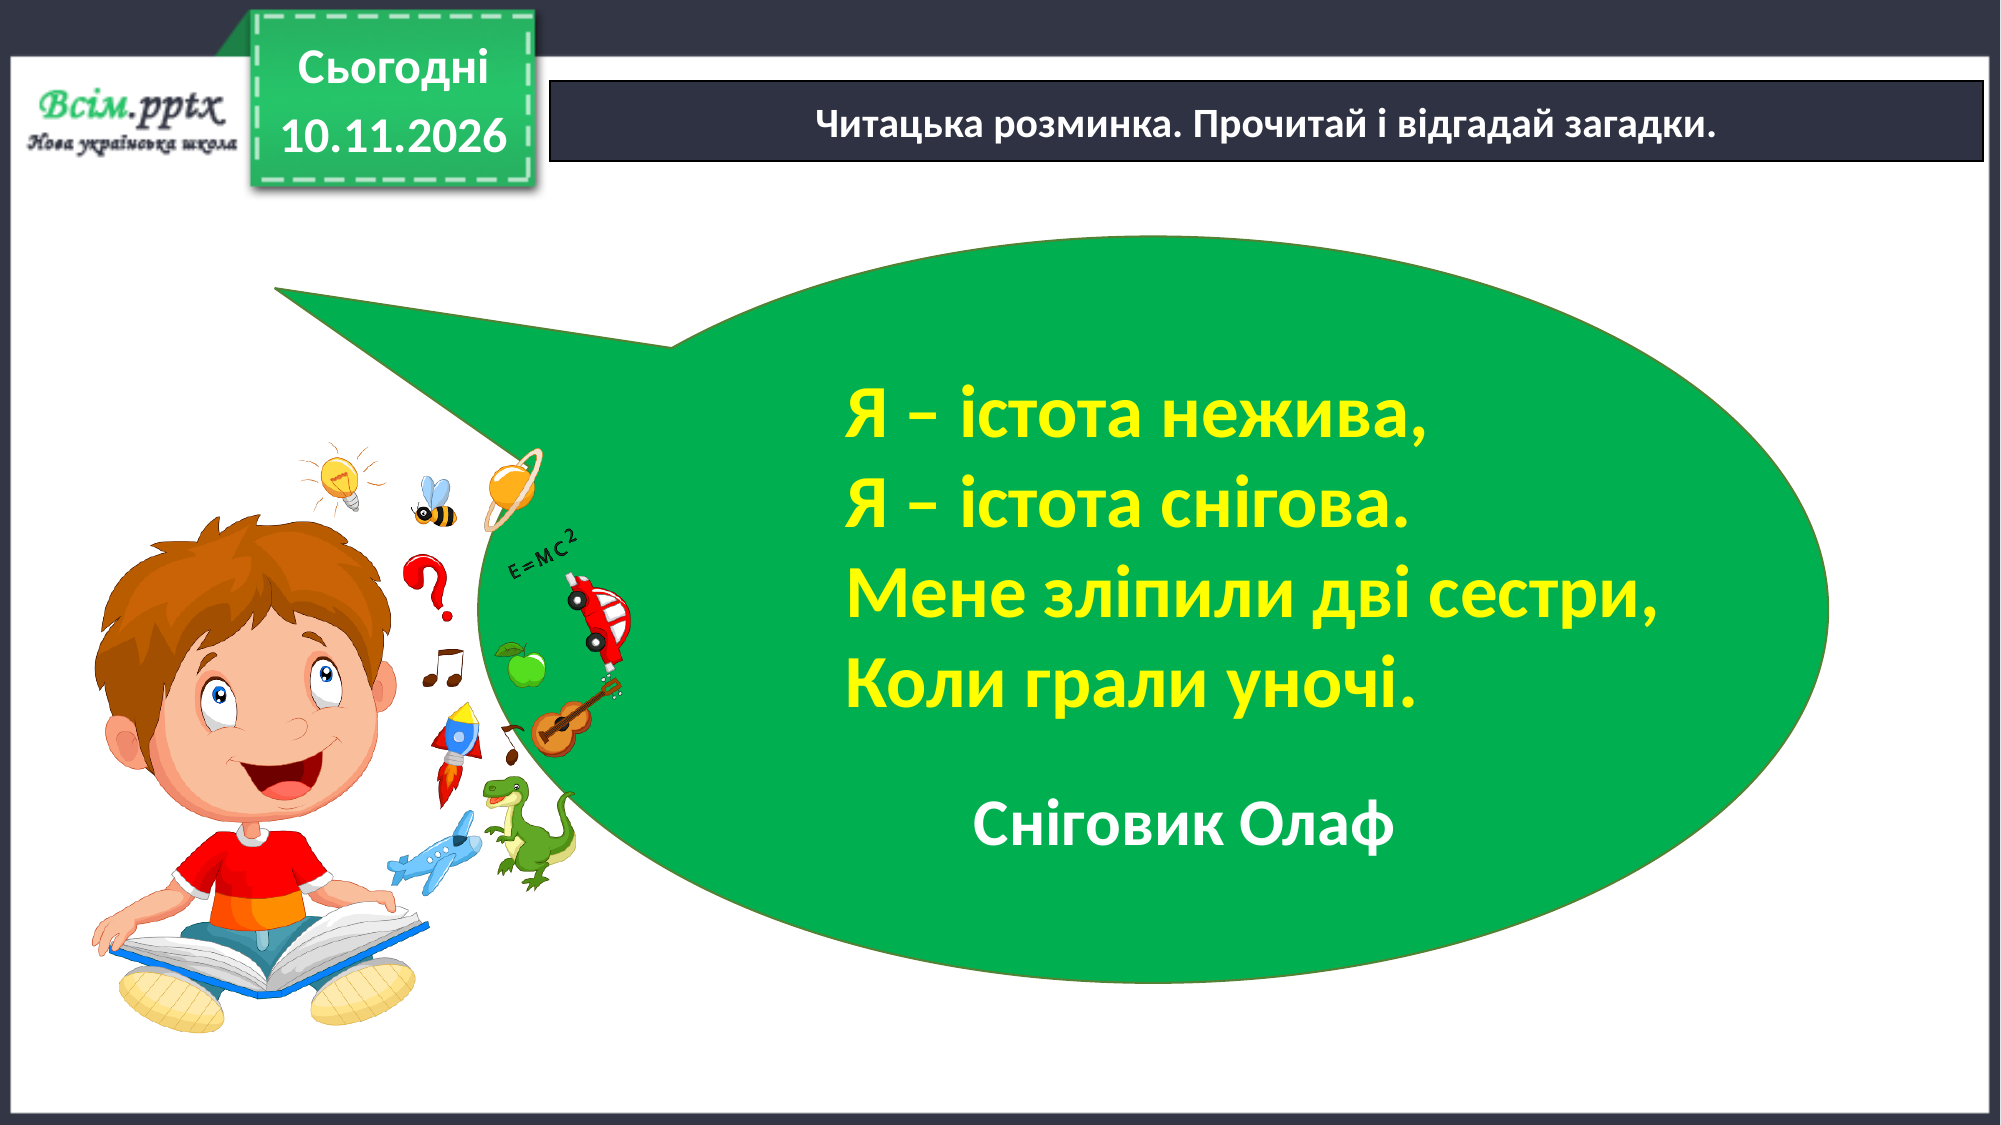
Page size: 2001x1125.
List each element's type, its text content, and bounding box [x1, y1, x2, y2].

text_box 28.10.2021 [263, 101, 524, 164]
text_box Сніговик Олаф [959, 771, 1574, 867]
text_box Читацька розминка. Прочитай і відгадай загадки. [549, 80, 1984, 162]
picture [0, 0, 2001, 1125]
text_box [274, 235, 1830, 984]
text_box Сьогодні [284, 26, 535, 101]
text_box Я – істота нежива, Я – істота снігова. Мене зліпили дві сестри, Коли грали уночі. [830, 355, 1772, 731]
